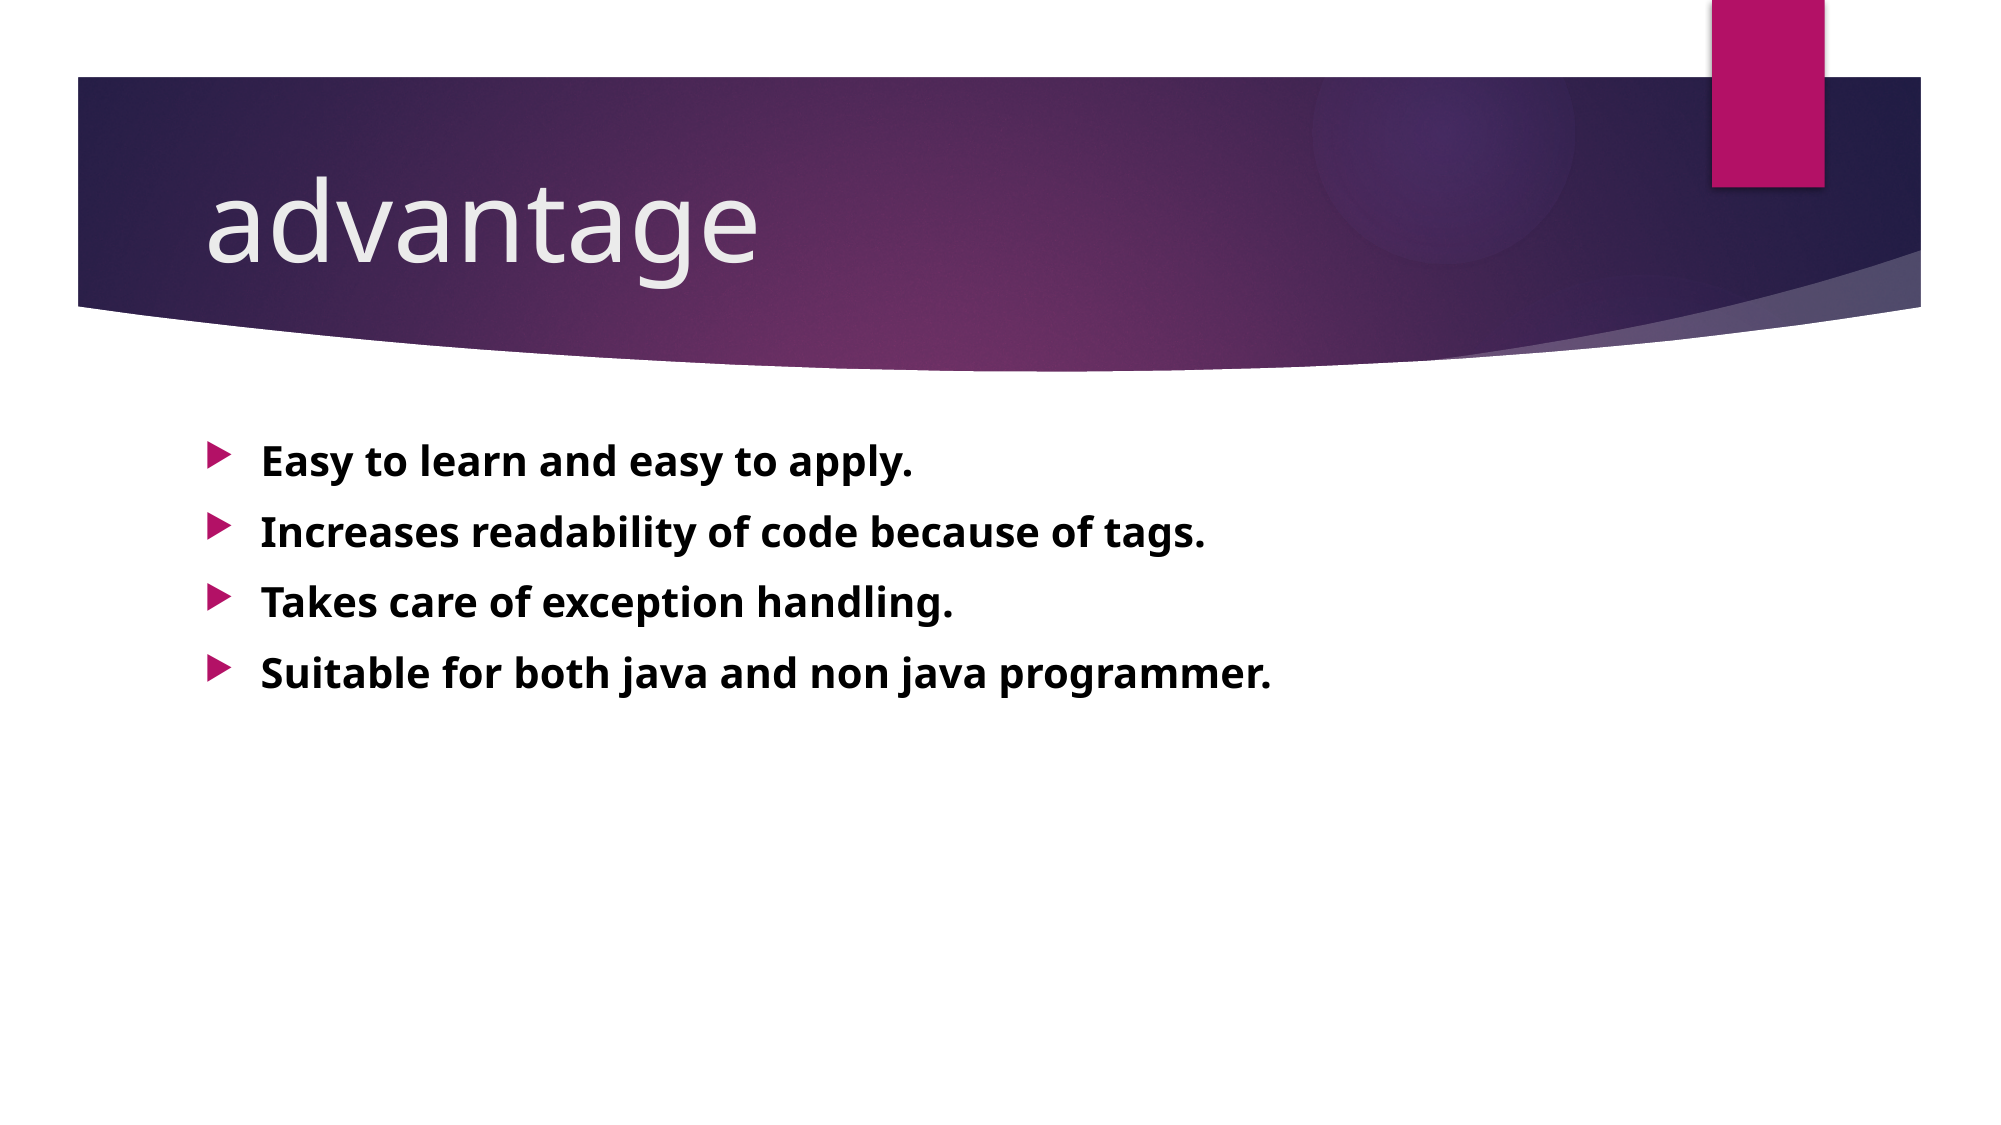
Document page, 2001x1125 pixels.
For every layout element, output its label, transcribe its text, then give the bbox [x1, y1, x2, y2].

title advantage [189, 159, 1627, 276]
list Easy to learn and easy to apply. Increases readability of code because of tags. Takes care of exception handling. Suitable for both java and non java programmer. [189, 427, 1638, 988]
